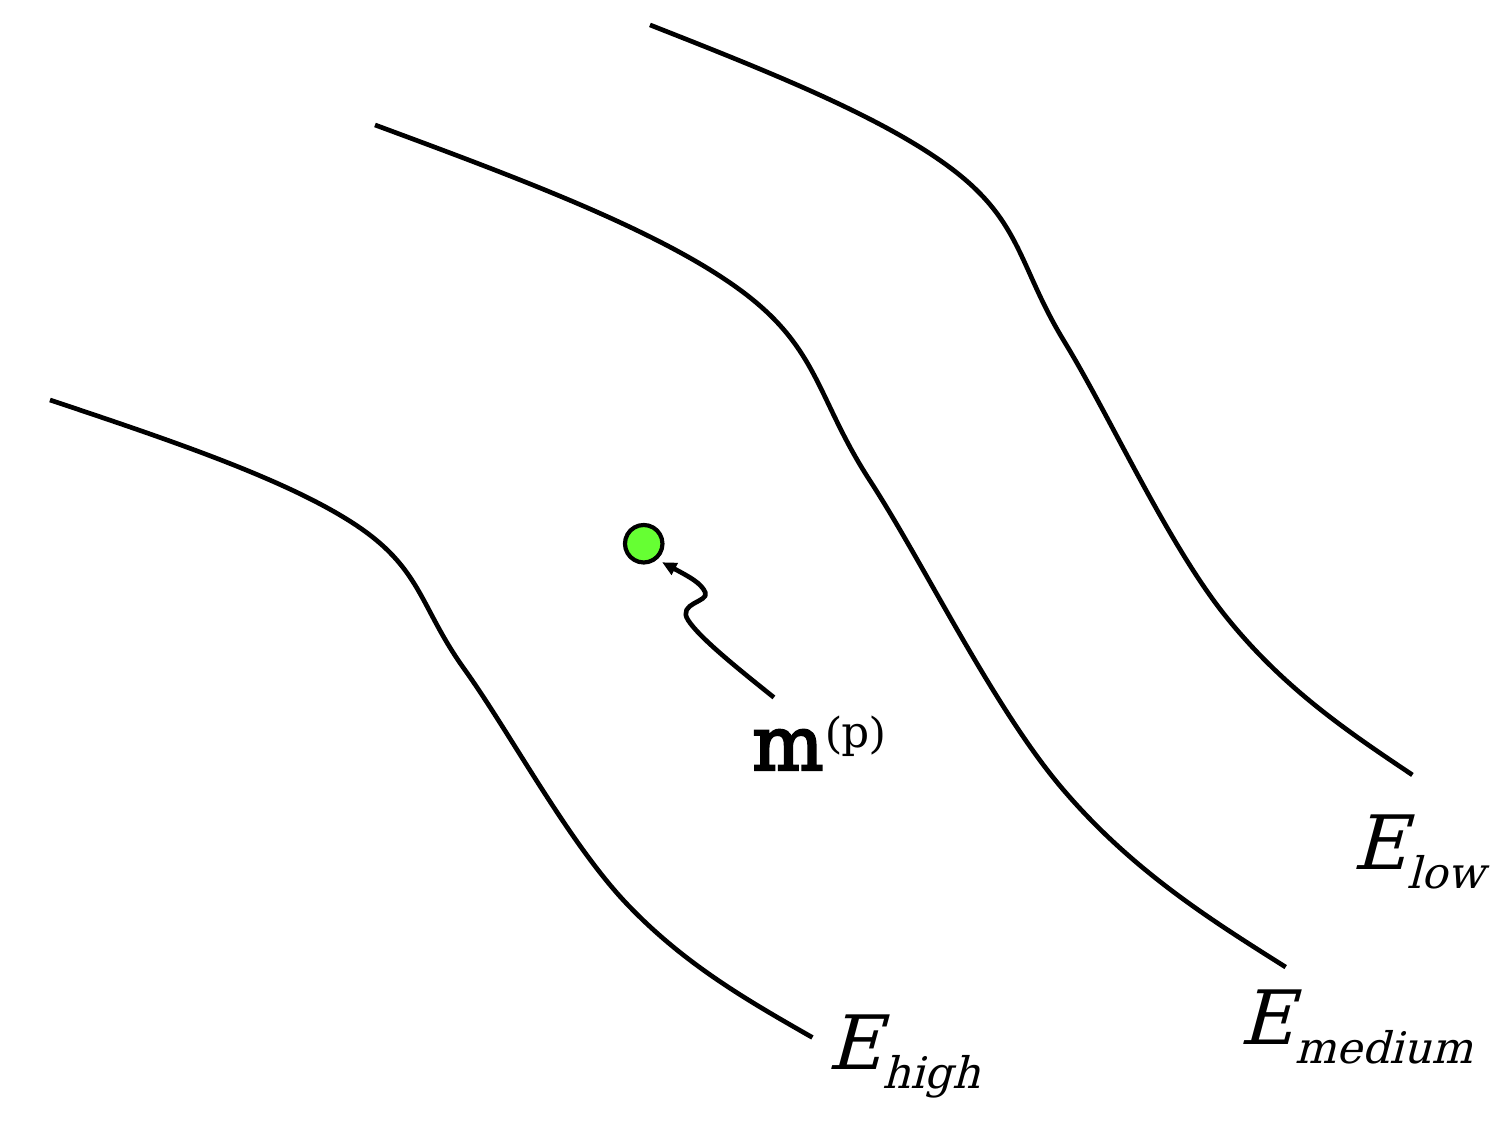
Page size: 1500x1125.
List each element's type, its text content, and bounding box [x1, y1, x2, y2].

text_box [622, 522, 665, 565]
text_box [49, 399, 812, 1039]
text_box [374, 124, 1281, 962]
text_box Elow [1337, 787, 1500, 905]
text_box Ehigh [812, 987, 1013, 1105]
text_box [649, 24, 1413, 776]
text_box Emedium [1224, 962, 1500, 1080]
text_box m(p) [737, 687, 988, 793]
text_box [662, 562, 766, 687]
